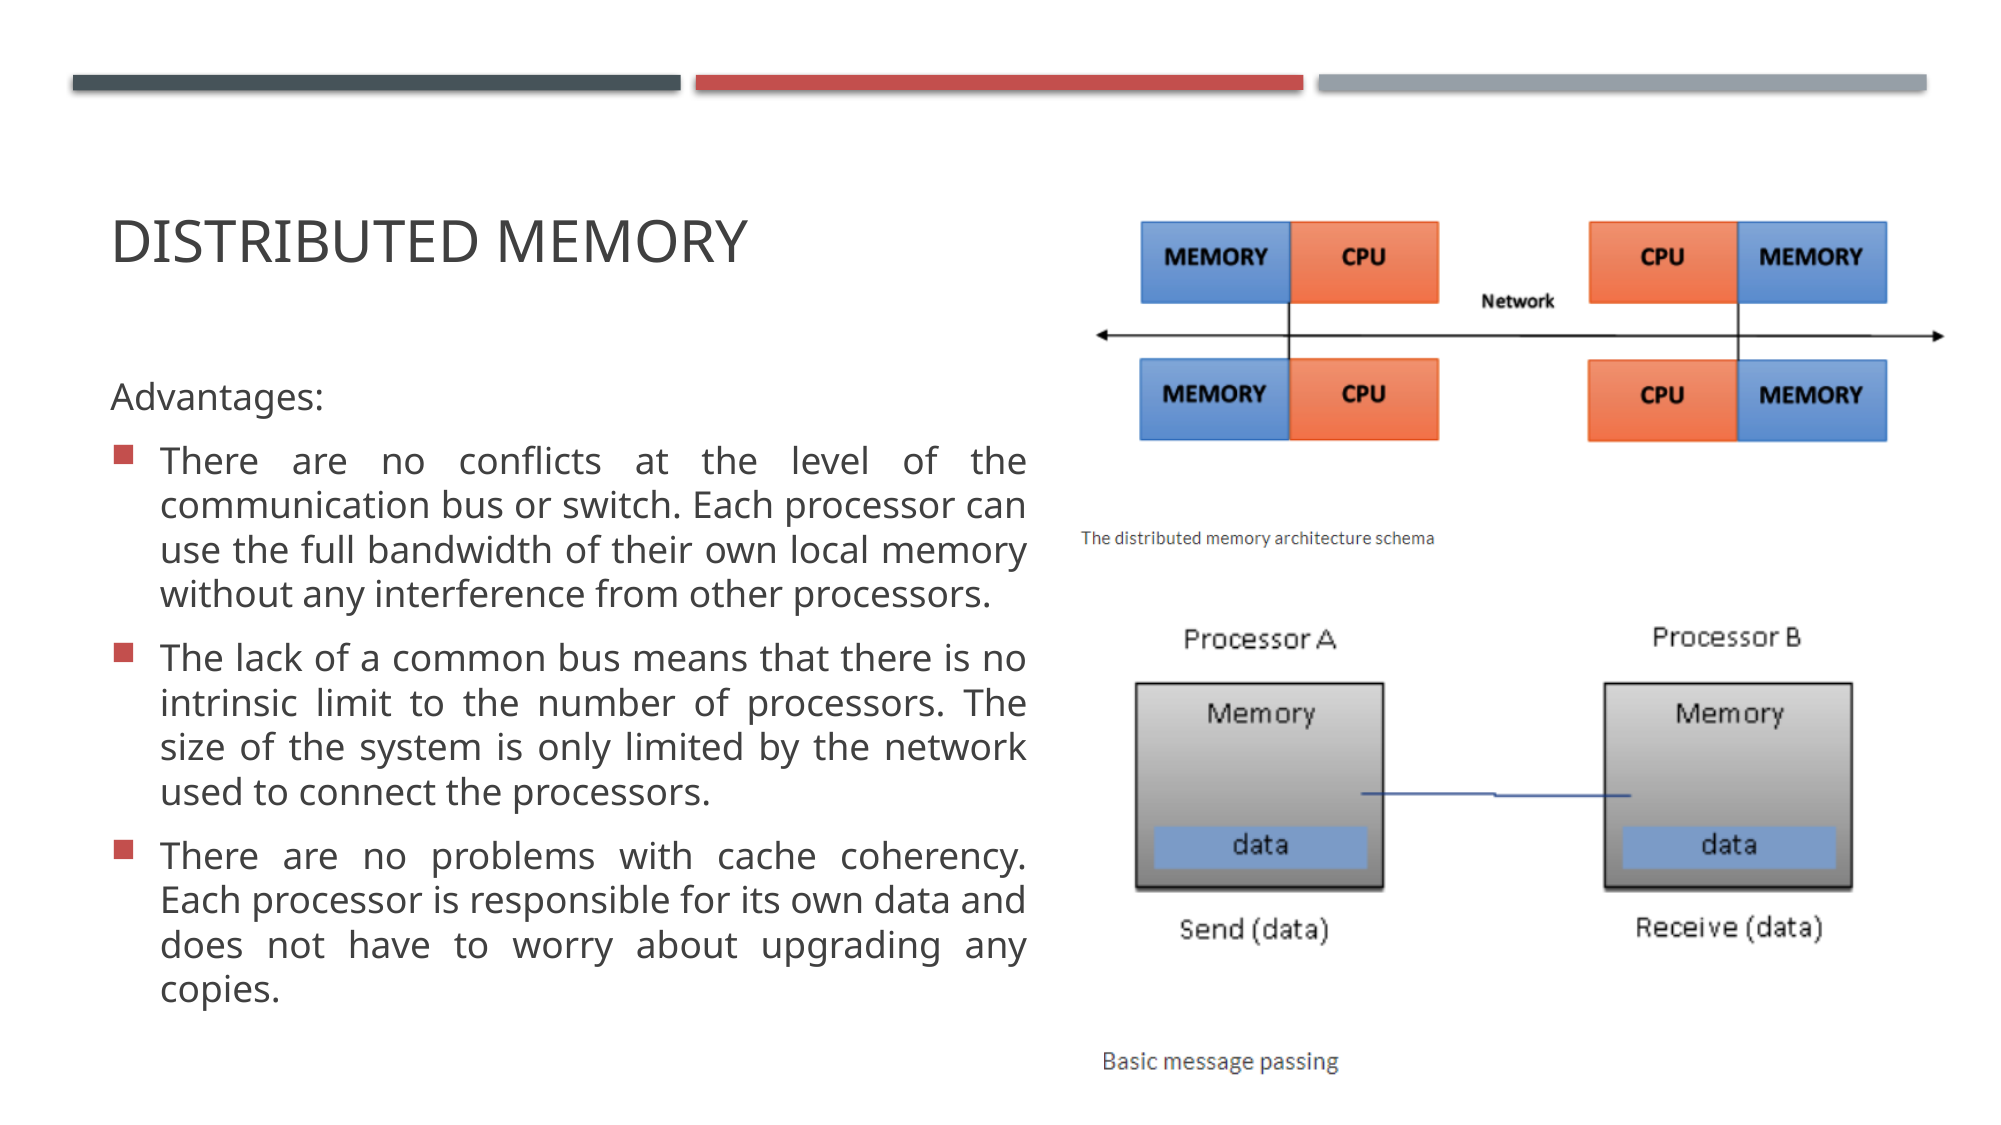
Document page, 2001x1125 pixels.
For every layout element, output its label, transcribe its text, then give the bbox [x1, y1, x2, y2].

picture [1104, 599, 1906, 1087]
picture [1062, 207, 1947, 557]
title distributed memory [95, 119, 1905, 282]
list Advantages: There are no conflicts at the level of the communication bus or switch. Each processor can use the full bandwidth of their own local memory without any interference from other processors. The lack of a common bus means that there is no intrinsic limit to the number of processors. The size of the system is only limited by the network used to connect the processors. There are no problems with cache coherency. Each processor is responsible for its own data and does not have to worry about upgrading any copies. [95, 365, 1043, 1058]
